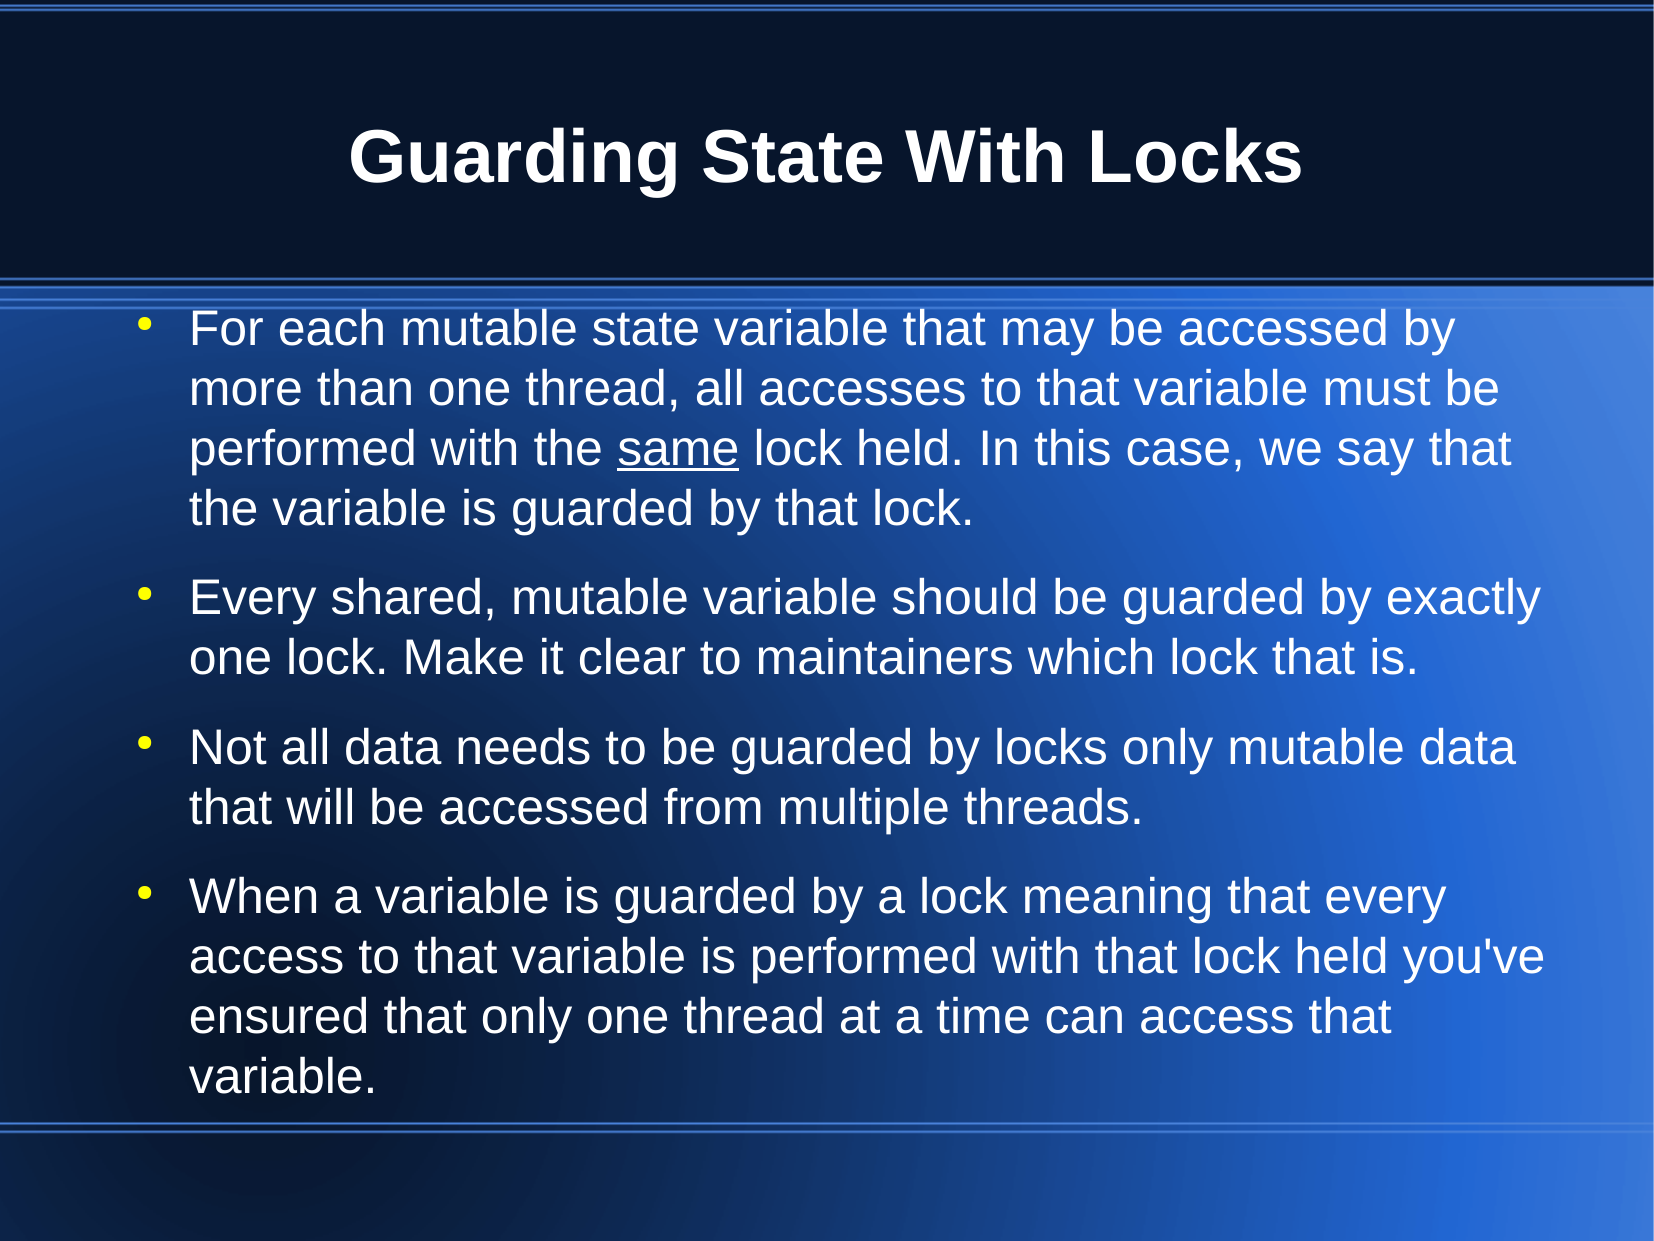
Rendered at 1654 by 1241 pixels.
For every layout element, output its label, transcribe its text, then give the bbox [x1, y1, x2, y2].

text_box [659, 594, 998, 651]
picture [0, 0, 1654, 1241]
list For each mutable state variable that may be accessed by more than one thread, all accesses to that variable must be performed with the same lock held. In this case, we say that the variable is guarded by that lock. Every shared, mutable variable should be guarded by exactly one lock. Make it clear to maintainers which lock that is. Not all data needs to be guarded by locks only mutable data that will be accessed from multiple threads. When a variable is guarded by a lock meaning that every access to that variable is performed with that lock held you've ensured that only one thread at a time can access that variable. [118, 295, 1571, 1104]
title Guarding State With Locks [82, 49, 1571, 257]
